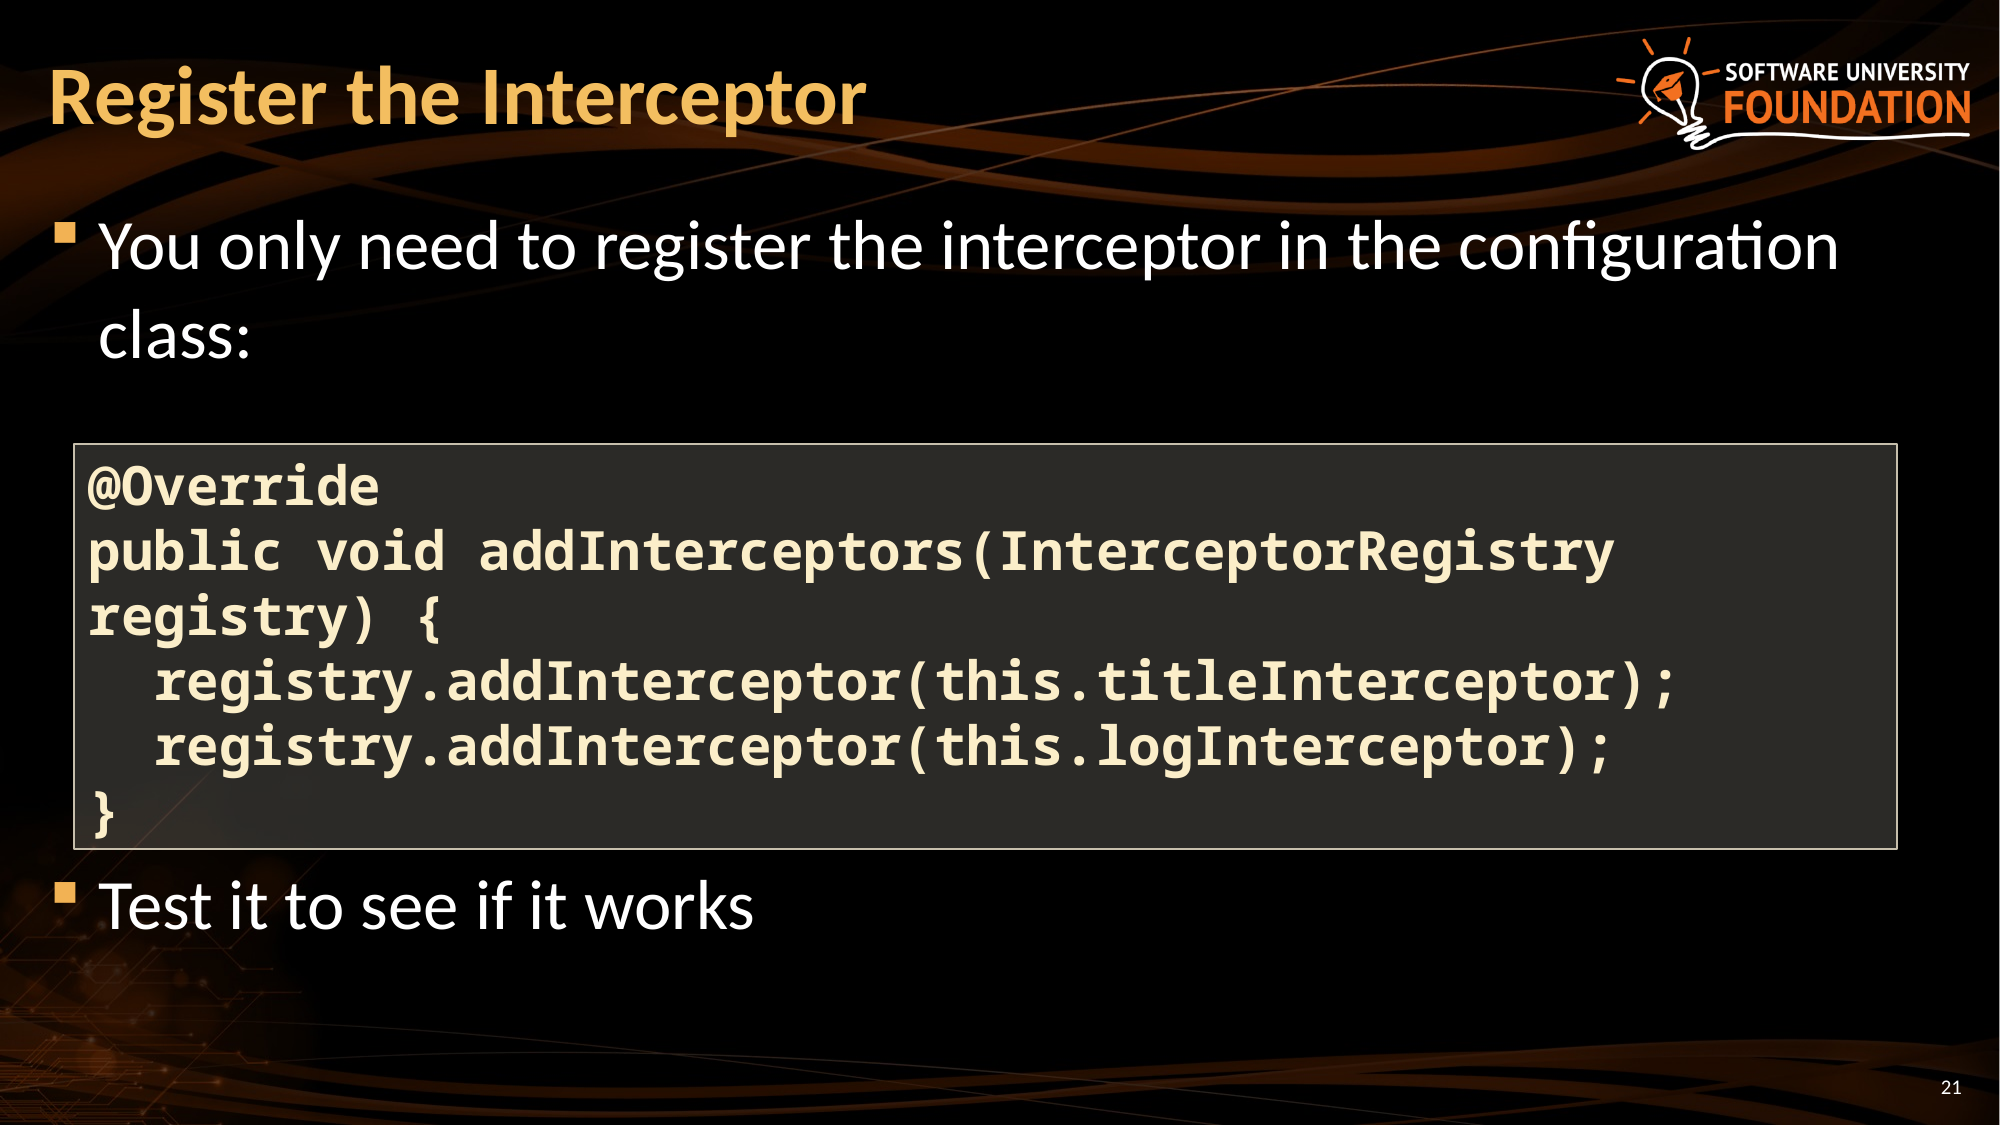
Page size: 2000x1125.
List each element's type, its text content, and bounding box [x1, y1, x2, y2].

picture [0, 0, 2000, 1125]
title Register the Interceptor [30, 6, 1602, 189]
list You only need to register the interceptor in the configuration class: Test it to see if it works [31, 188, 1968, 1103]
text_box @Override public void addInterceptors(InterceptorRegistry registry) { registry.addInterceptor(this.titleInterceptor); registry.addInterceptor(this.logInterceptor); } [74, 444, 1898, 849]
